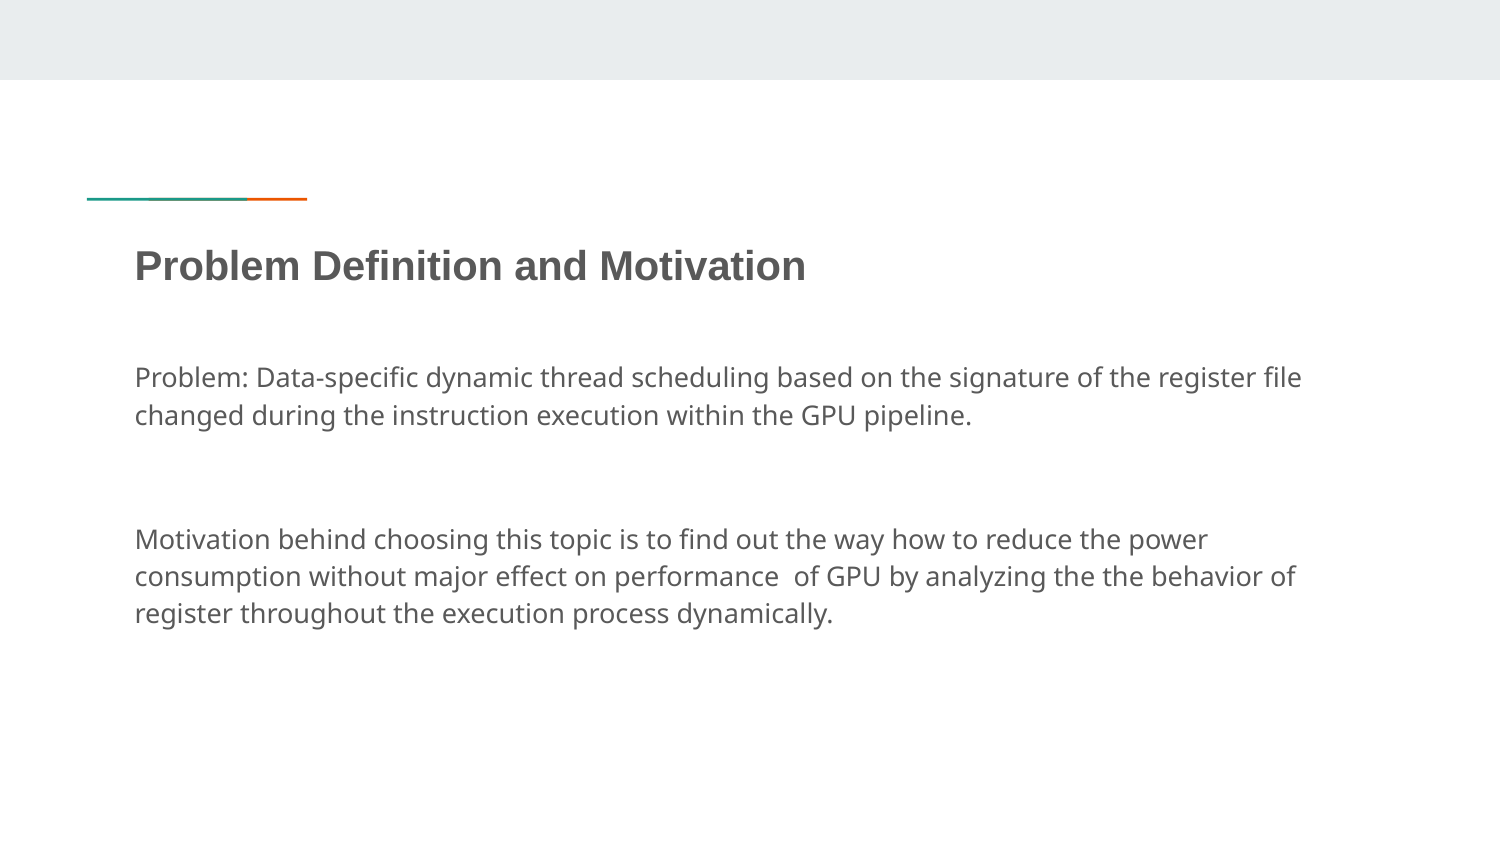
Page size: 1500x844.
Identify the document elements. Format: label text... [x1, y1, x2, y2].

title Problem Definition and Motivation [119, 216, 1381, 305]
list Problem: Data-specific dynamic thread scheduling based on the signature of the register file changed during the instruction execution within the GPU pipeline. Motivation behind choosing this topic is to find out the way how to reduce the power consumption without major effect on performance of GPU by analyzing the the behavior of register throughout the execution process dynamically. [119, 341, 1381, 712]
